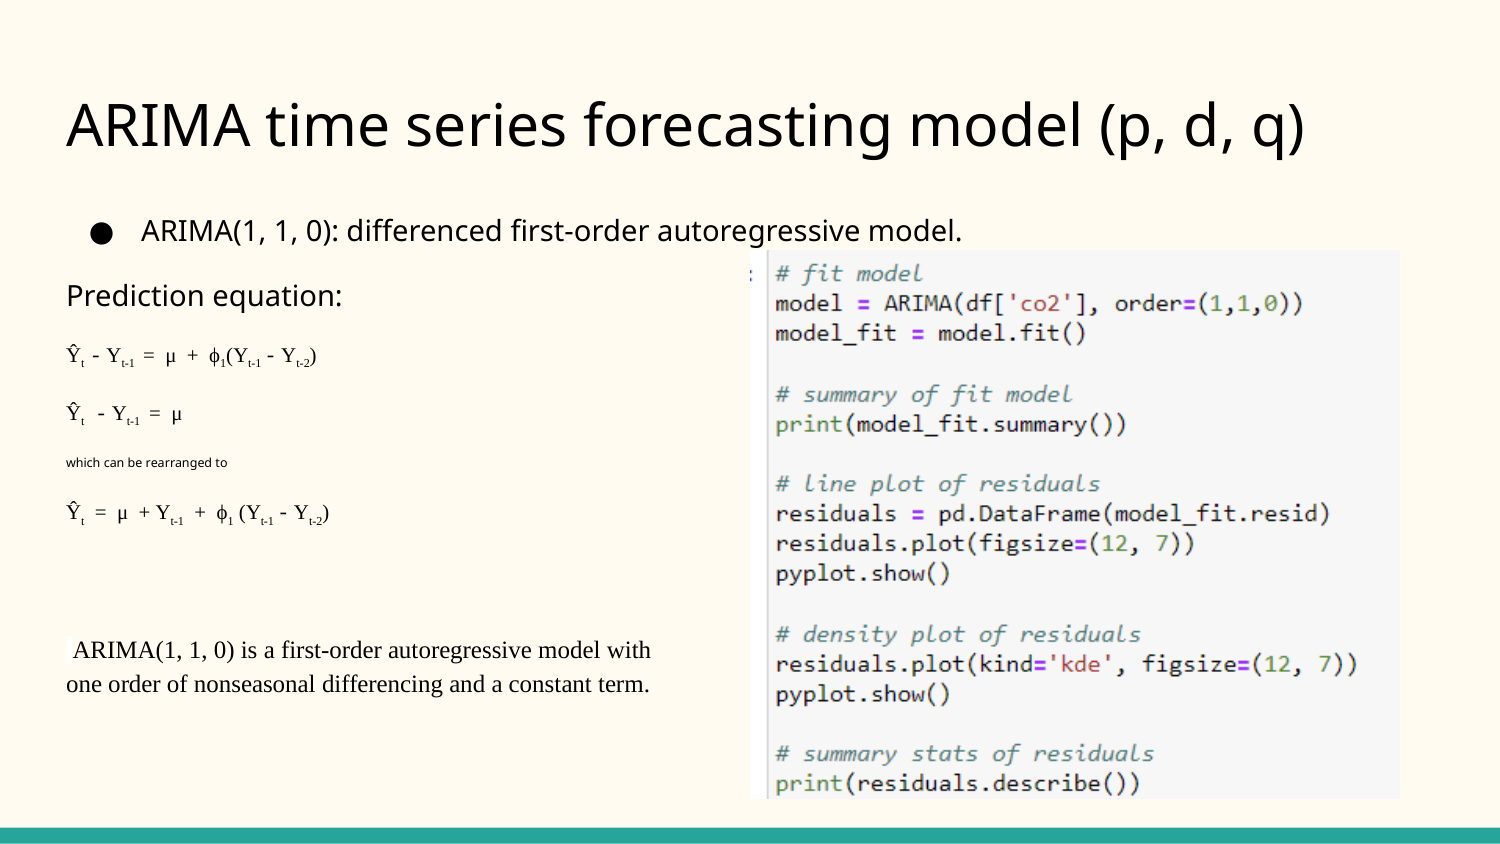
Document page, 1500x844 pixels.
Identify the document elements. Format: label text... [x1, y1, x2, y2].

title ARIMA time series forecasting model (p, d, q) [51, 72, 1449, 174]
list ARIMA(1, 1, 0): differenced first-order autoregressive model. Prediction equation: Ŷt - Yt-1 = μ + ϕ1(Yt-1 - Yt-2) Ŷt - Yt-1 = μ which can be rearranged to Ŷt = μ + Yt-1 + ϕ1 (Yt-1 - Yt-2) ARIMA(1, 1, 0) is a first-order autoregressive model with one order of nonseasonal differencing and a constant term. [51, 192, 1449, 750]
picture [749, 250, 1400, 799]
